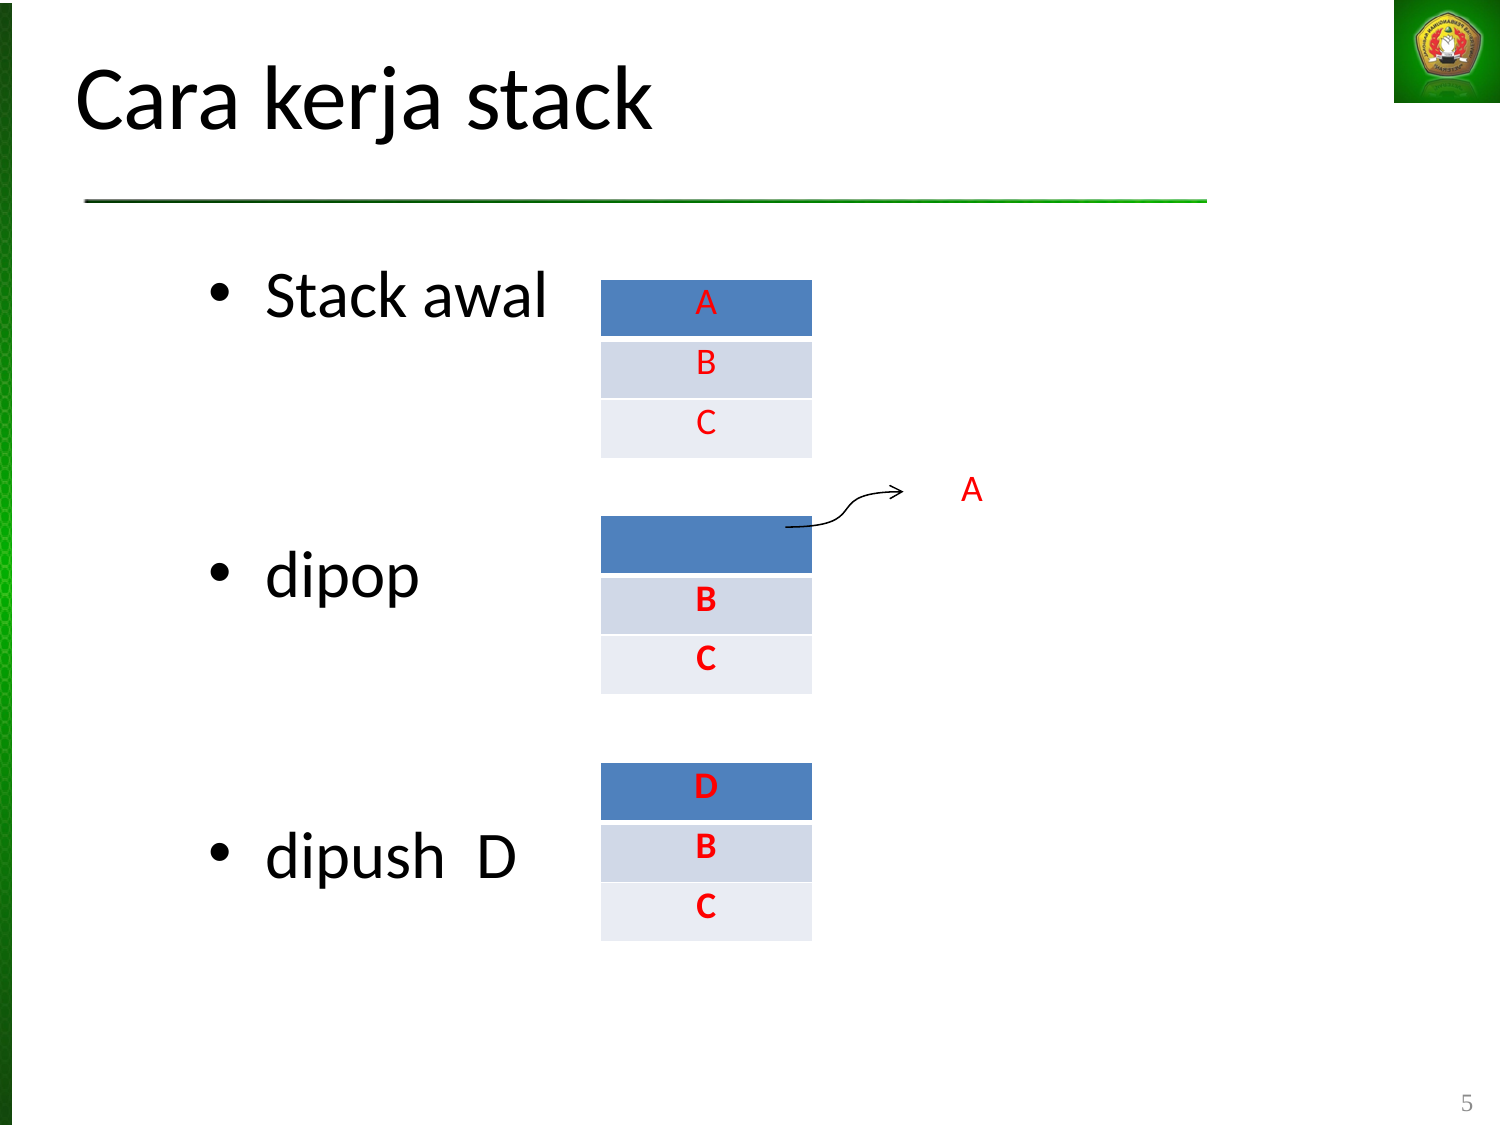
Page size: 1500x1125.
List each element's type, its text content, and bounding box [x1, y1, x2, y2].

table_cell B [601, 342, 812, 398]
table_header D [601, 763, 812, 820]
table_header [601, 516, 812, 573]
table_cell B [601, 578, 812, 634]
picture [1425, 0, 1500, 103]
table_cell B [601, 825, 812, 882]
list Stack awal dipop dipush D [193, 243, 1469, 1006]
table_cell C [601, 636, 812, 694]
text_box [785, 491, 904, 528]
picture [0, 3, 12, 1125]
table_cell C [601, 400, 812, 458]
table_header A [601, 280, 812, 336]
text_box A [946, 456, 998, 516]
title Cara kerja stack [75, 0, 1425, 394]
slide_number 5 [1148, 1078, 1489, 1125]
table_cell C [601, 883, 812, 941]
